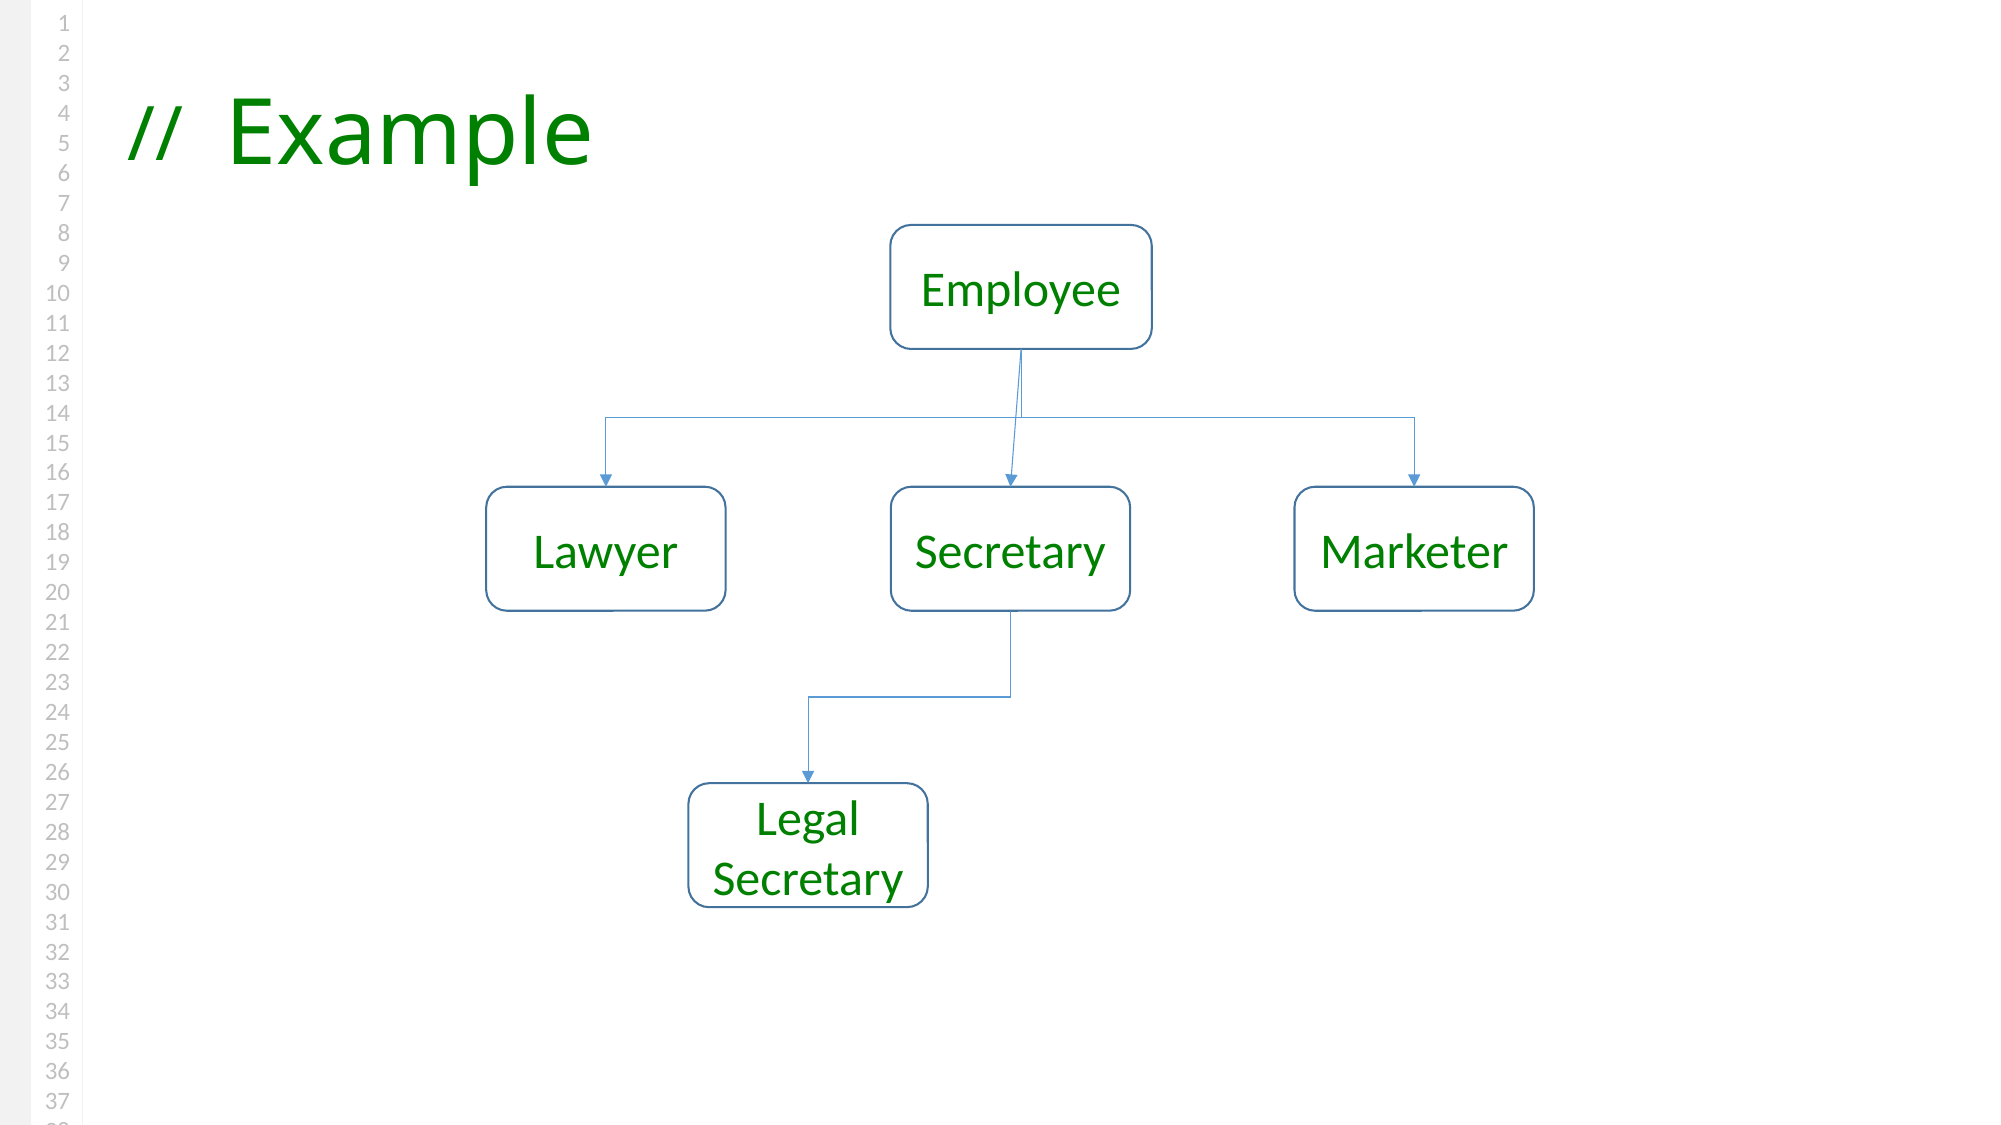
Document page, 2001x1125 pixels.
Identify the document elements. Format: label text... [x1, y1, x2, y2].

text_box Legal Secretary [687, 782, 929, 909]
text_box Lawyer [485, 485, 727, 612]
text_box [1148, 221, 1287, 615]
text_box Employee [889, 223, 1148, 350]
title Example [210, 59, 1913, 210]
text_box Marketer [1293, 485, 1535, 612]
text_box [744, 210, 883, 626]
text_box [823, 595, 996, 799]
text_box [1010, 348, 1022, 487]
text_box Secretary [889, 485, 1132, 612]
